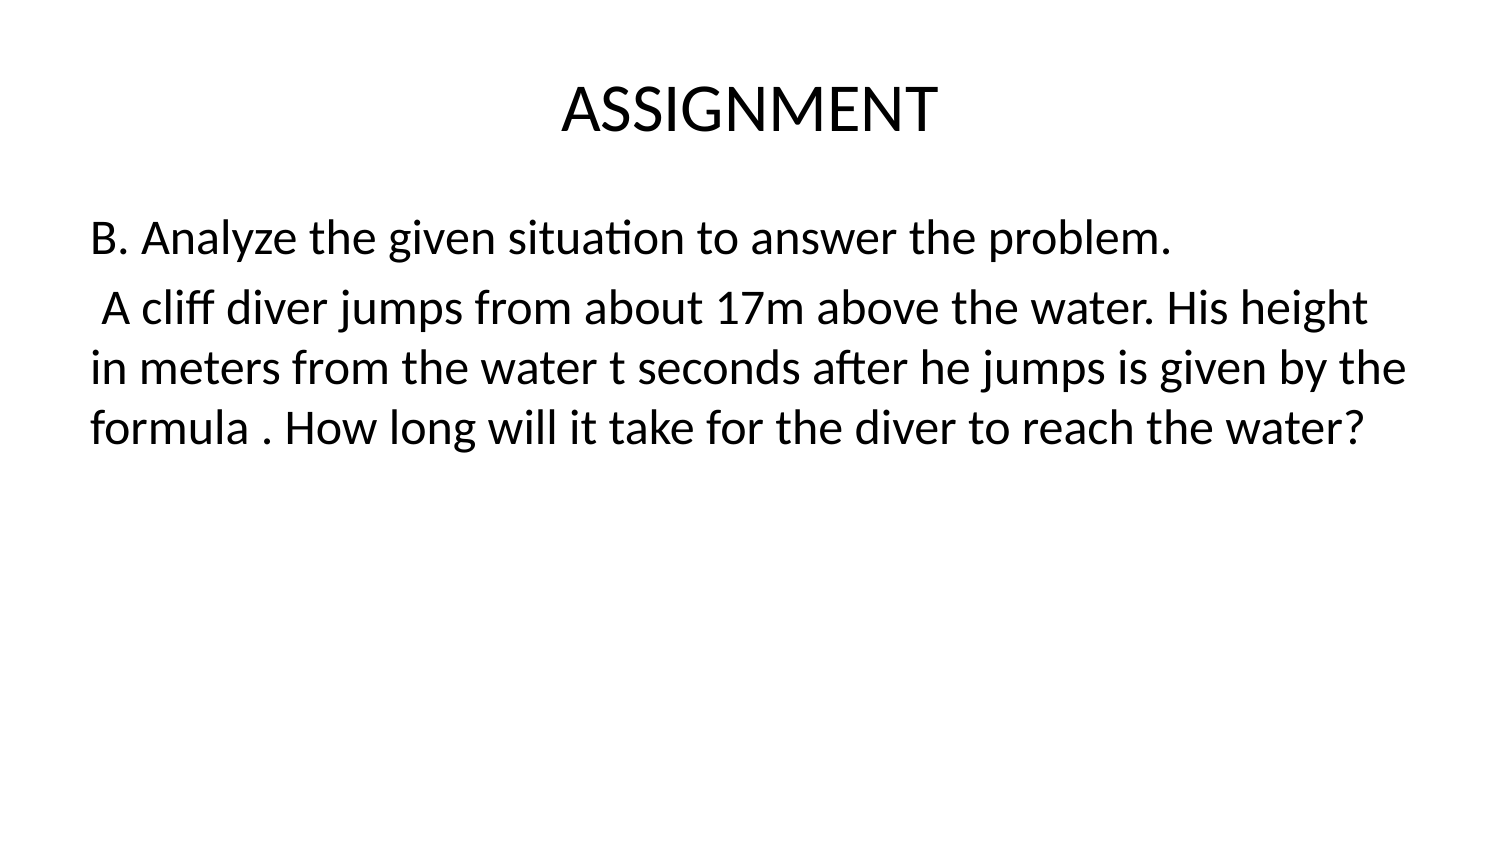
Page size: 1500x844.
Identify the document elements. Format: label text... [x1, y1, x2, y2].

title ASSIGNMENT [75, 33, 1425, 175]
